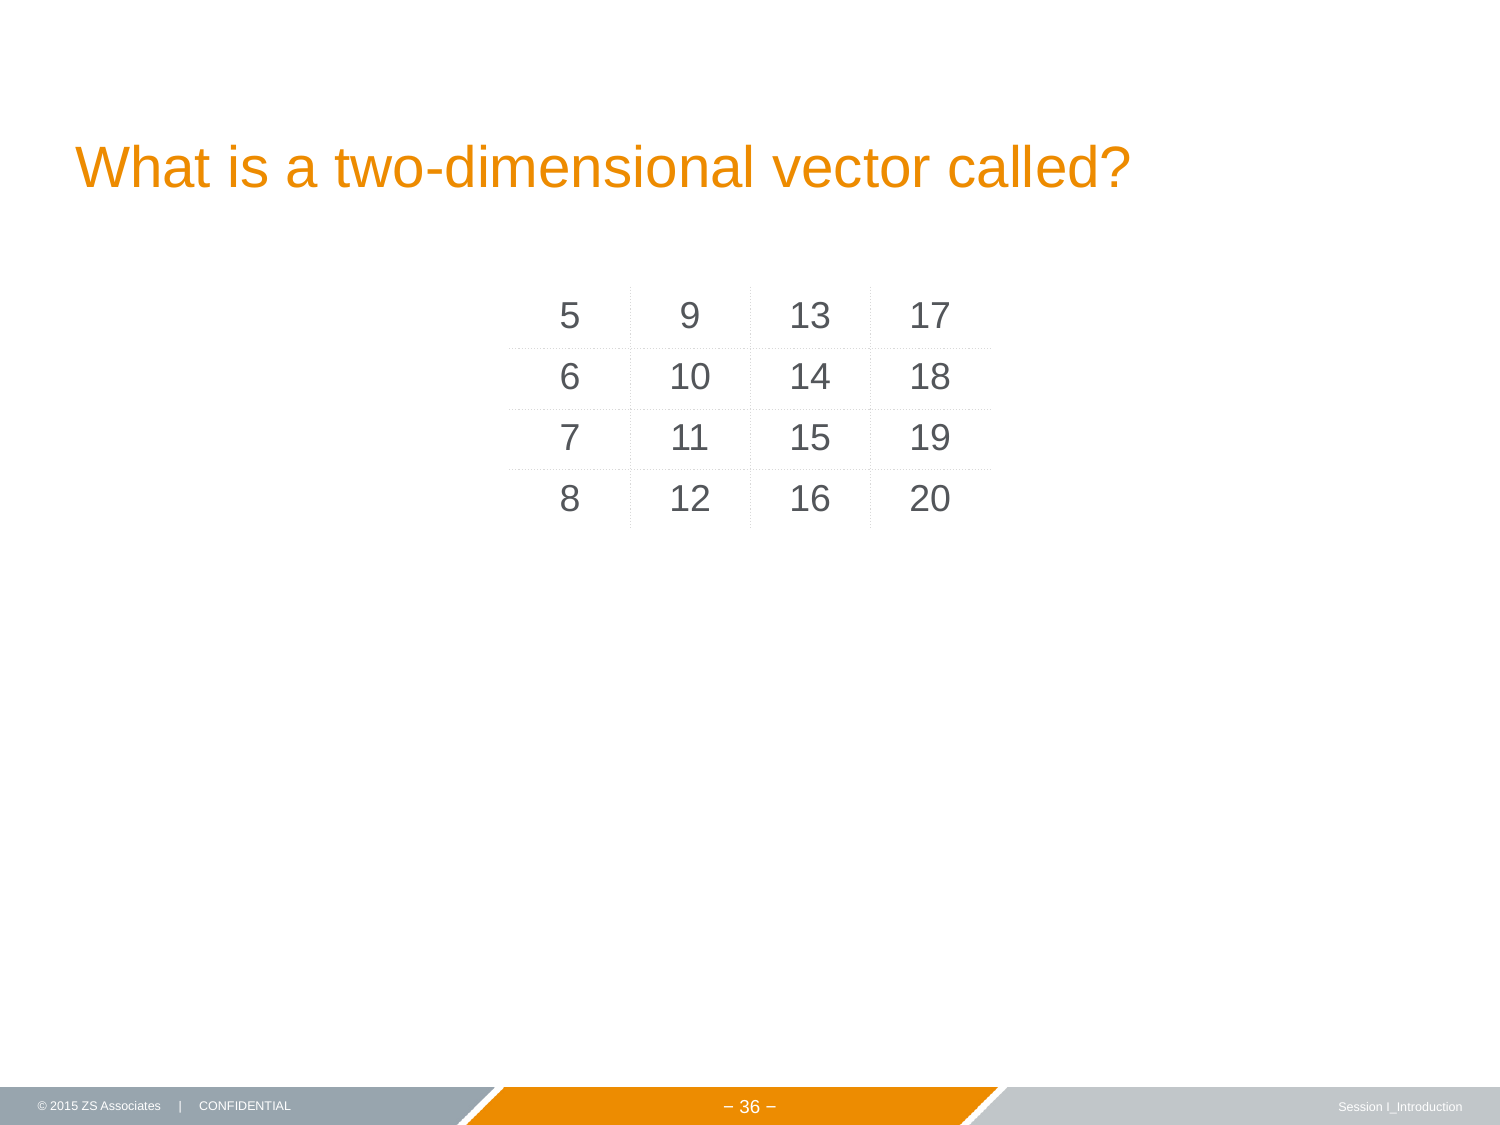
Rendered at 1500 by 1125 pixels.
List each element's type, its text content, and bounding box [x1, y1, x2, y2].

table_cell 6 [511, 348, 630, 409]
table_header 17 [870, 288, 989, 348]
table_cell 7 [511, 409, 630, 470]
table_cell 16 [750, 470, 870, 530]
title What is a two-dimensional vector called? [74, 128, 1426, 200]
table_cell 18 [870, 348, 989, 409]
table_header 13 [750, 288, 870, 348]
table_cell 20 [870, 470, 989, 530]
table_cell 15 [750, 409, 870, 470]
table_header 9 [630, 288, 750, 348]
table_cell 19 [870, 409, 989, 470]
table_cell 14 [750, 348, 870, 409]
table_cell 11 [630, 409, 750, 470]
table_cell 10 [630, 348, 750, 409]
table_header 5 [511, 288, 630, 348]
picture [0, 1087, 1500, 1125]
table_cell 8 [511, 470, 630, 530]
table_cell 12 [630, 470, 750, 530]
